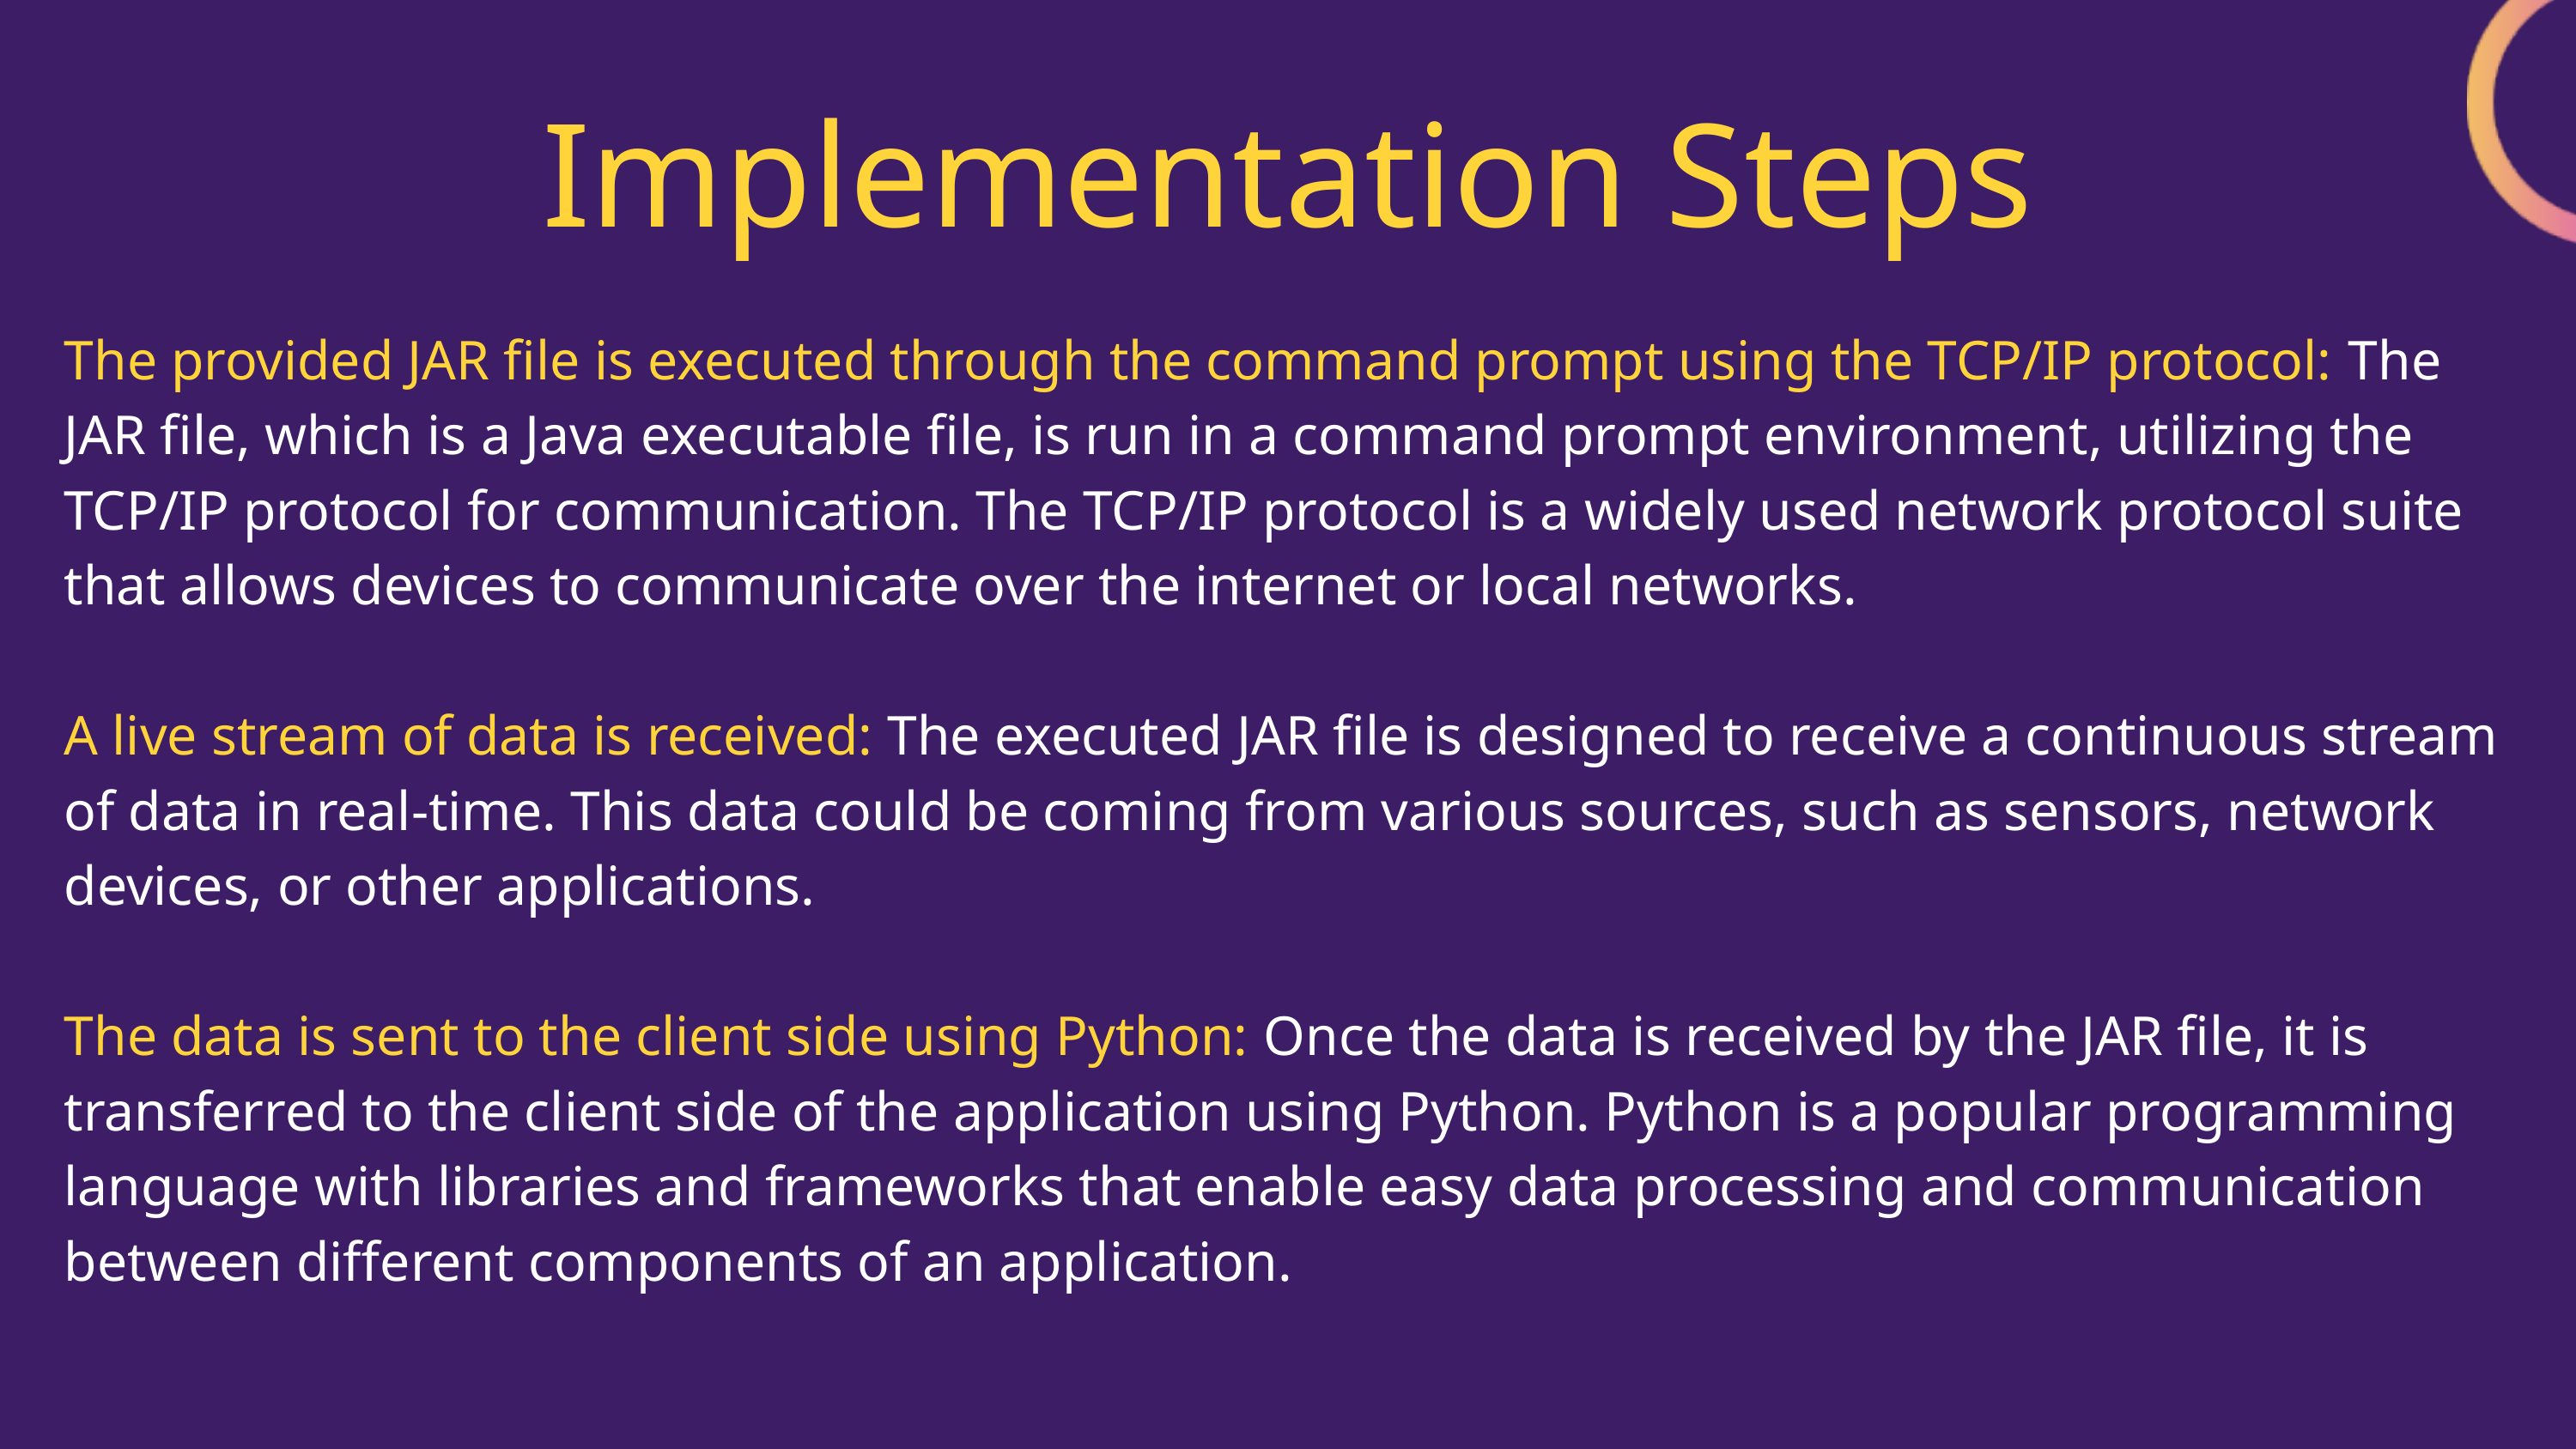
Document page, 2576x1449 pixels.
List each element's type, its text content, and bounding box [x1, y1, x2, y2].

text_box Implementation Steps [508, 55, 2068, 256]
text_box [2467, 0, 2576, 248]
text_box The provided JAR file is executed through the command prompt using the TCP/IP protocol: The JAR file, which is a Java executable file, is run in a command prompt environment, utilizing the TCP/IP protocol for communication. The TCP/IP protocol is a widely used network protocol suite that allows devices to communicate over the internet or local networks. A live stream of data is received: The executed JAR file is designed to receive a continuous stream of data in real-time. This data could be coming from various sources, such as sensors, network devices, or other applications. The data is sent to the client side using Python: Once the data is received by the JAR file, it is transferred to the client side of the application using Python. Python is a popular programming language with libraries and frameworks that enable easy data processing and communication between different components of an application. [64, 315, 2512, 1367]
